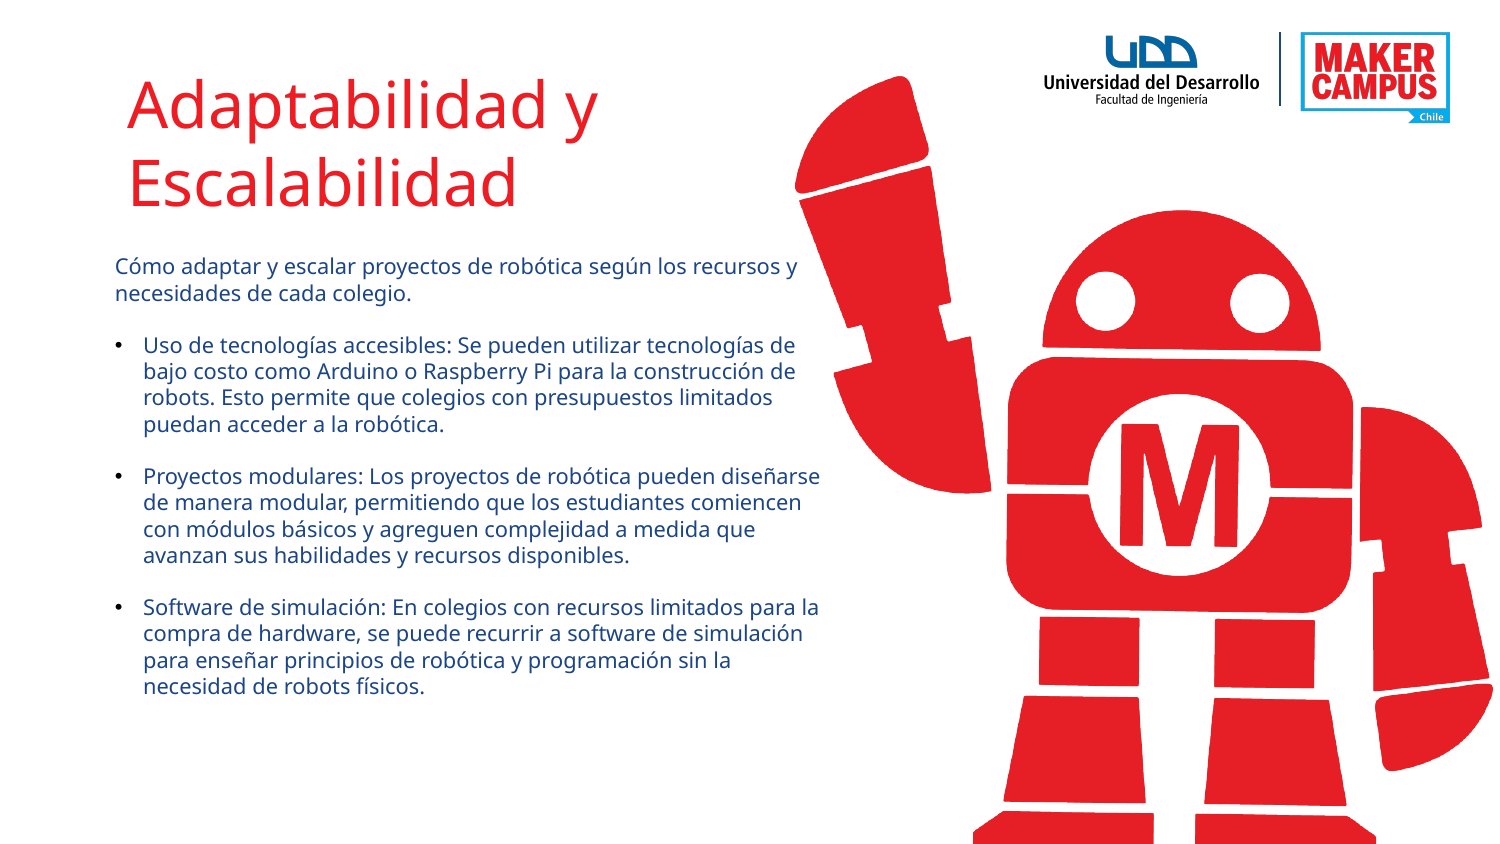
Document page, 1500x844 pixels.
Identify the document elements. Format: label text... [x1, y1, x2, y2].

text_box Cómo adaptar y escalar proyectos de robótica según los recursos y necesidades de cada colegio. Uso de tecnologías accesibles: Se pueden utilizar tecnologías de bajo costo como Arduino o Raspberry Pi para la construcción de robots. Esto permite que colegios con presupuestos limitados puedan acceder a la robótica. Proyectos modulares: Los proyectos de robótica pueden diseñarse de manera modular, permitiendo que los estudiantes comiencen con módulos básicos y agreguen complejidad a medida que avanzan sus habilidades y recursos disponibles. Software de simulación: En colegios con recursos limitados para la compra de hardware, se puede recurrir a software de simulación para enseñar principios de robótica y programación sin la necesidad de robots físicos. [99, 237, 784, 714]
text_box Adaptabilidad y Escalabilidad [112, 48, 814, 234]
picture [789, 31, 1500, 844]
